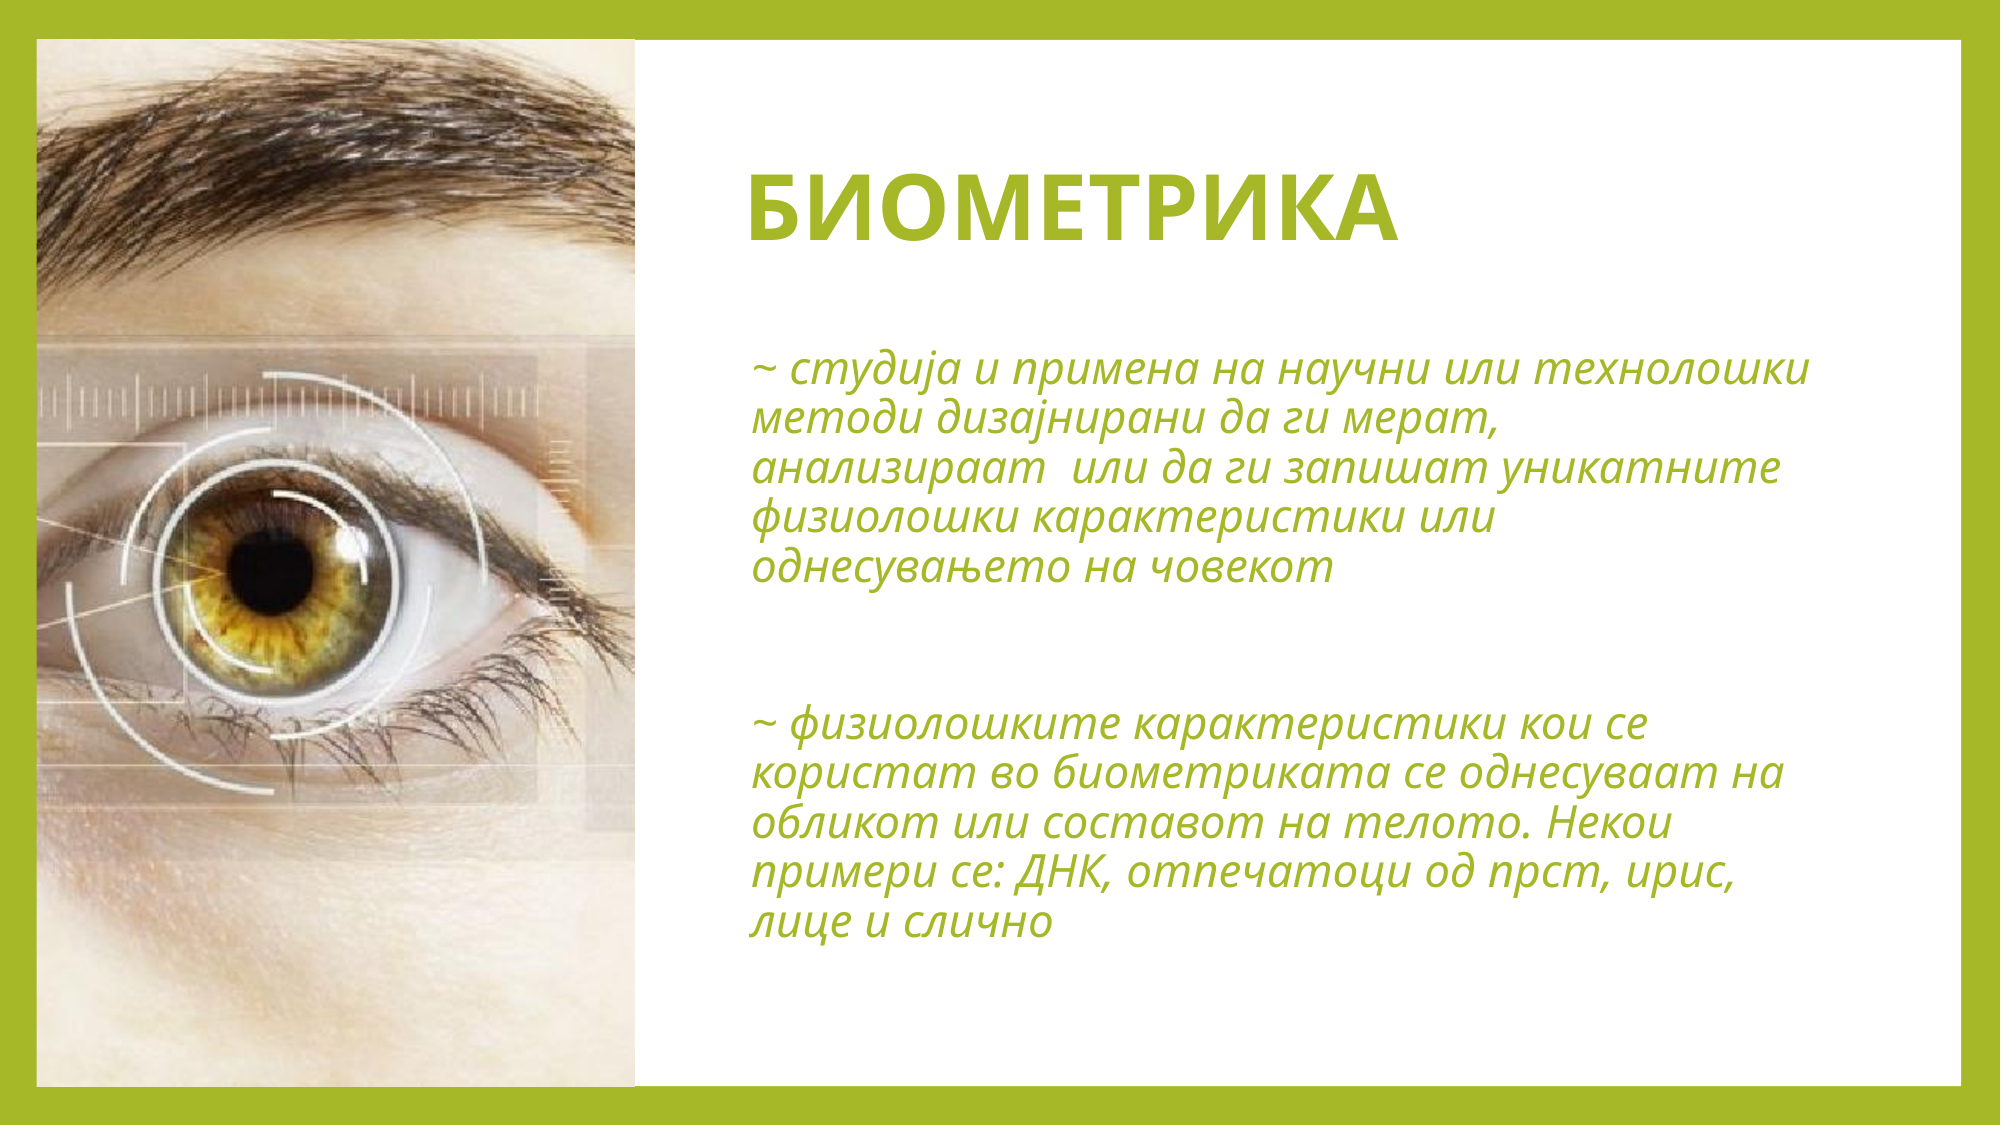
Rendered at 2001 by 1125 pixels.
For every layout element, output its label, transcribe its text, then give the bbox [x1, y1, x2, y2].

title БИОМЕТРИКА [728, 99, 1827, 323]
picture [36, 39, 636, 1087]
list ~ студија и примена на научни или технолошки методи дизајнирани да ги мерат, анализираат или да ги запишат уникатните физиолошки карактеристики или однесувањето на човекот ~ физиолошките карактеристики кои се користат во биометриката се однесуваат на обликот или составот на телото. Некои примери се: ДНК, отпечатоци од прст, ирис, лице и слично [728, 337, 1827, 1000]
